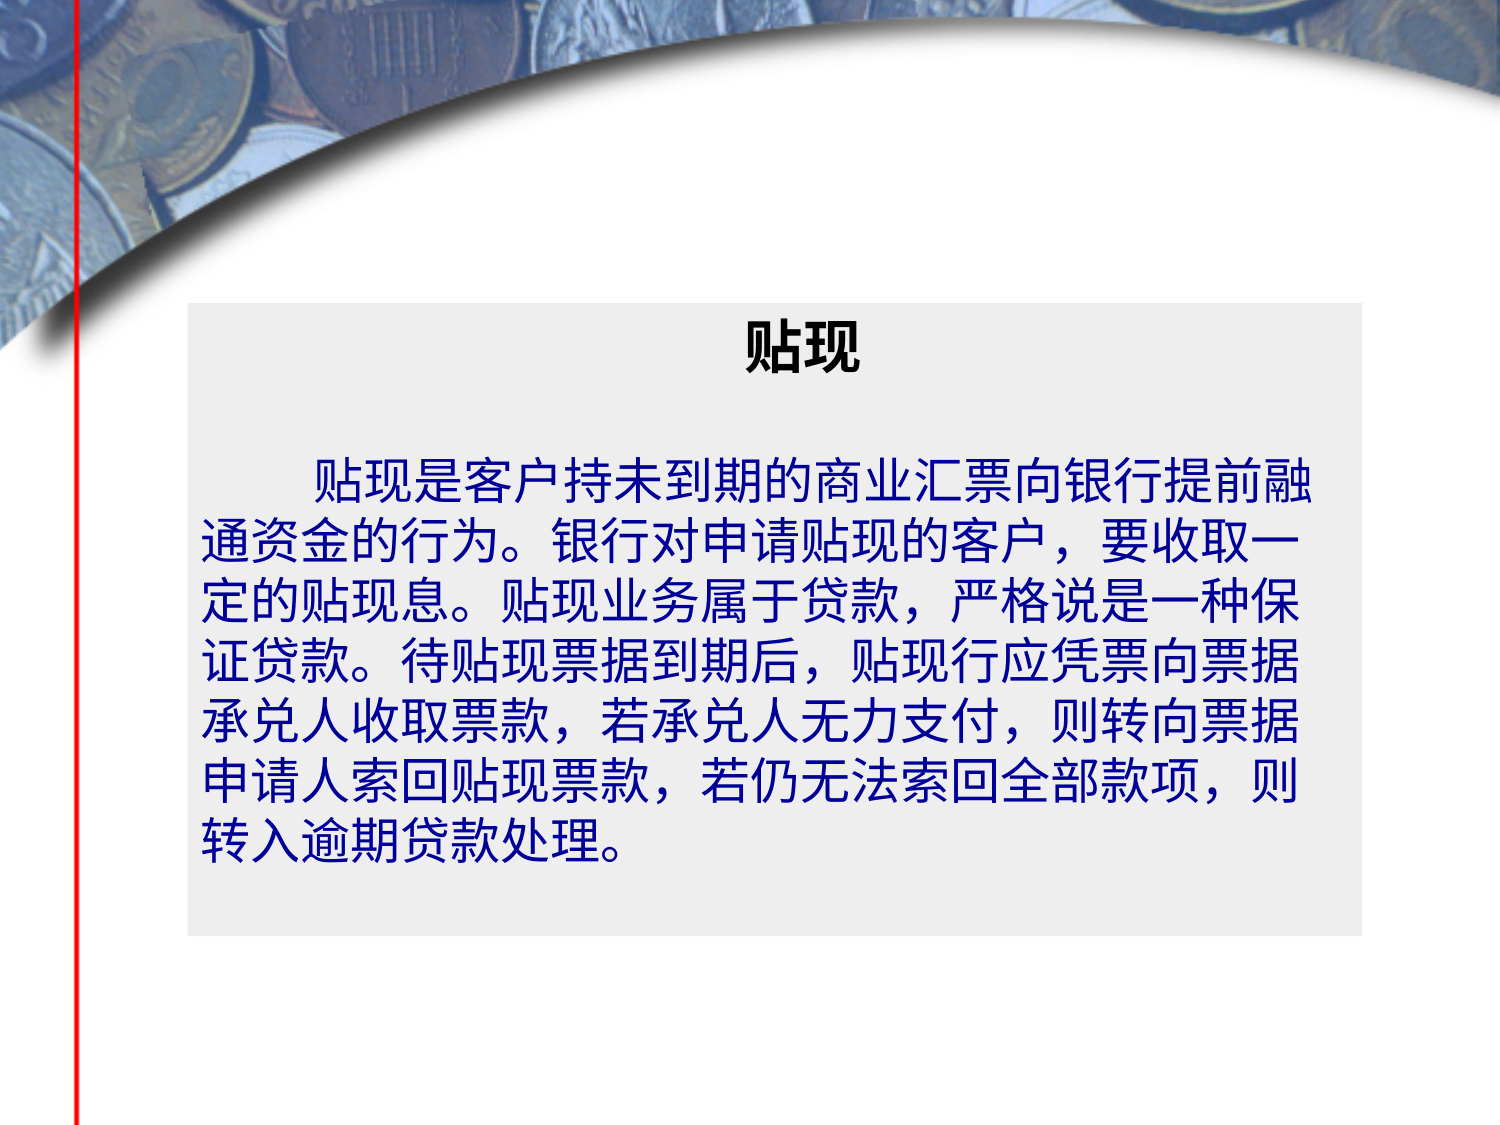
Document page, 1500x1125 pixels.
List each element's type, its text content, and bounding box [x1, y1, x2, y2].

text_box 贴现 贴现是客户持未到期的商业汇票向银行提前融通资金的行为。银行对申请贴现的客户，要收取一定的贴现息。贴现业务属于贷款，严格说是一种保证贷款。待贴现票据到期后，贴现行应凭票向票据承兑人收取票款，若承兑人无力支付，则转向票据申请人索回贴现票款，若仍无法索回全部款项，则转入逾期贷款处理。 [187, 303, 1363, 937]
picture [0, 0, 1500, 1125]
